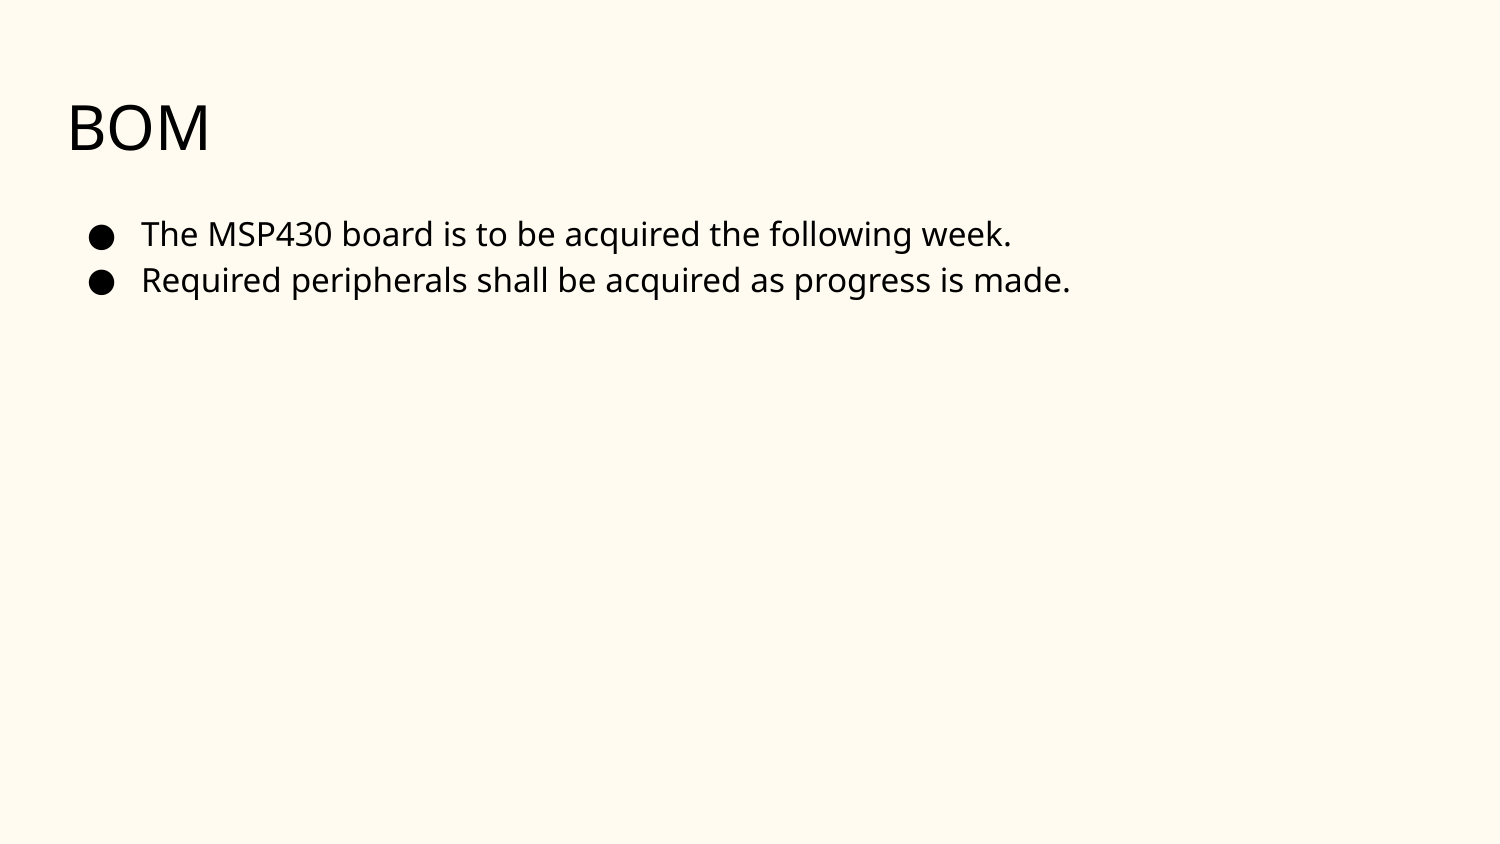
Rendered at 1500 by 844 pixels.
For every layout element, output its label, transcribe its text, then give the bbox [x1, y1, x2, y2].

title BOM [51, 72, 1449, 174]
list The MSP430 board is to be acquired the following week. Required peripherals shall be acquired as progress is made. [51, 192, 1449, 750]
